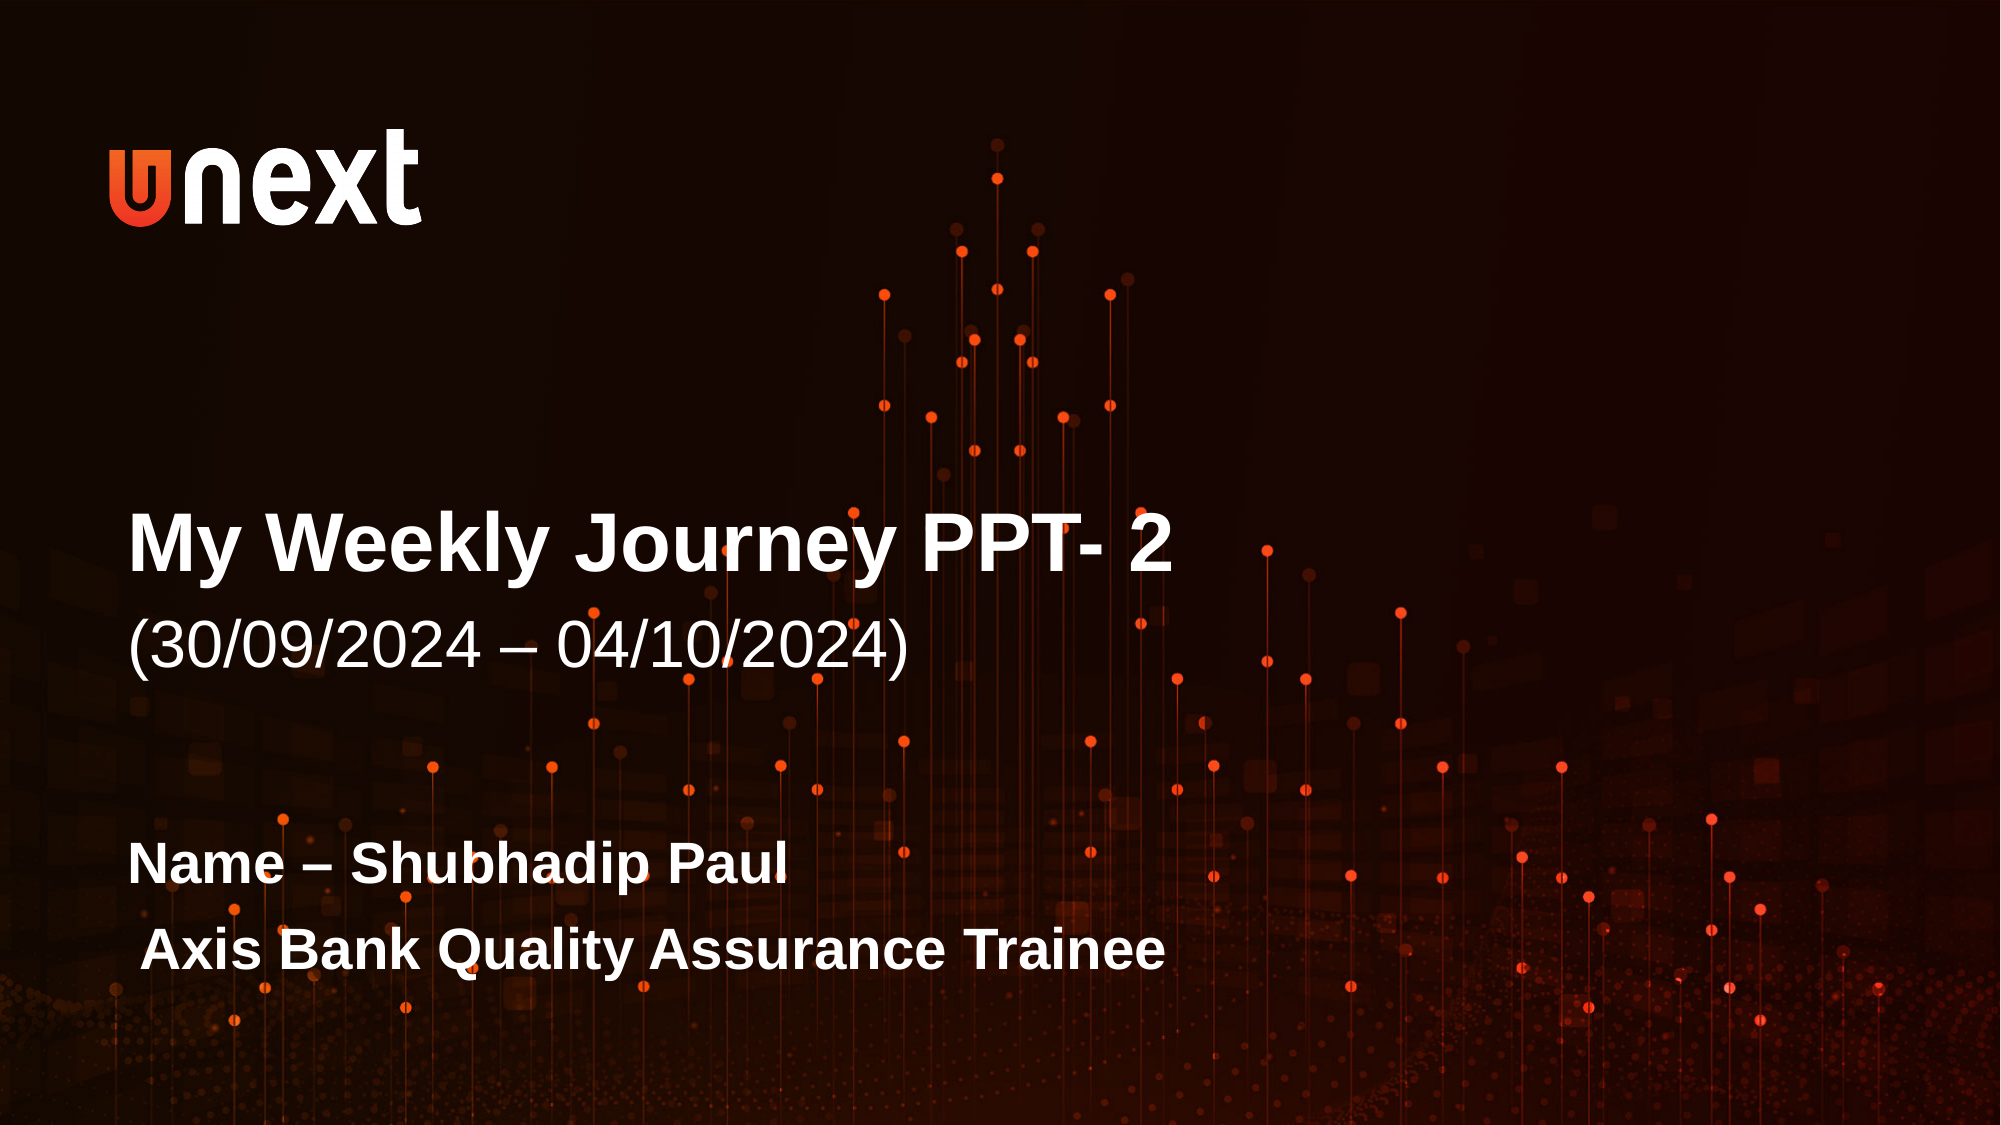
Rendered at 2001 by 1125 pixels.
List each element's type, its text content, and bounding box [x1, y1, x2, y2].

text_box Axis Bank Quality Assurance Trainee [124, 903, 1350, 989]
list My Weekly Journey PPT- 2 (30/09/2024 – 04/10/2024) [112, 36, 1839, 690]
picture [0, 0, 2001, 1125]
text_box Name – Shubhadip Paul [112, 818, 1474, 903]
